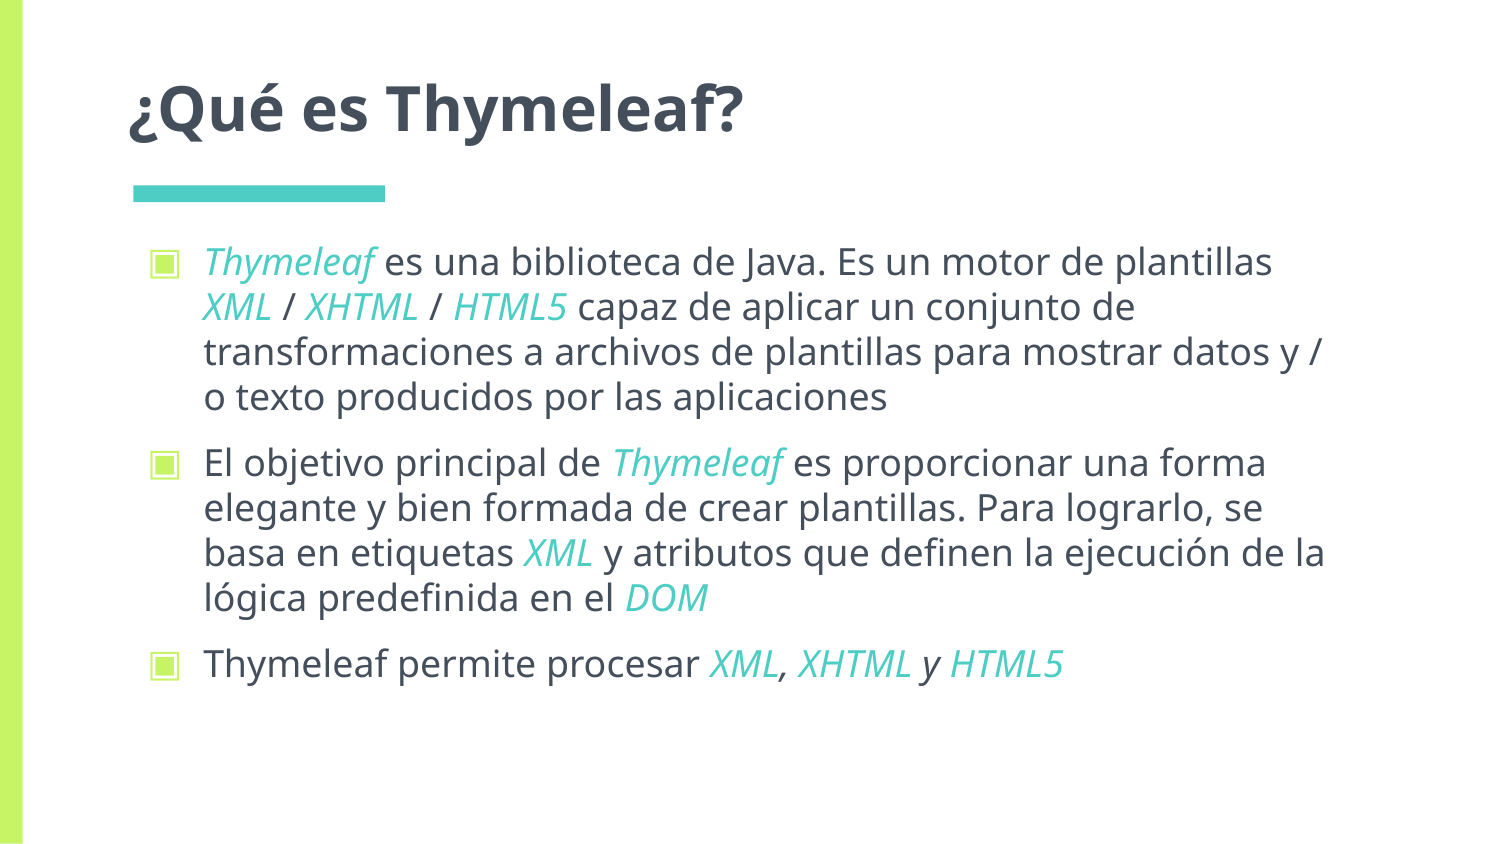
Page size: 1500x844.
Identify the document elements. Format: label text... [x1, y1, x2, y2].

list Thymeleaf es una biblioteca de Java. Es un motor de plantillas XML / XHTML / HTML5 capaz de aplicar un conjunto de transformaciones a archivos de plantillas para mostrar datos y / o texto producidos por las aplicaciones El objetivo principal de Thymeleaf es proporcionar una forma elegante y bien formada de crear plantillas. Para lograrlo, se basa en etiquetas XML y atributos que definen la ejecución de la lógica predefinida en el DOM Thymeleaf permite procesar XML, XHTML y HTML5 [113, 222, 1368, 766]
title ¿Qué es Thymeleaf? [113, 0, 1387, 159]
